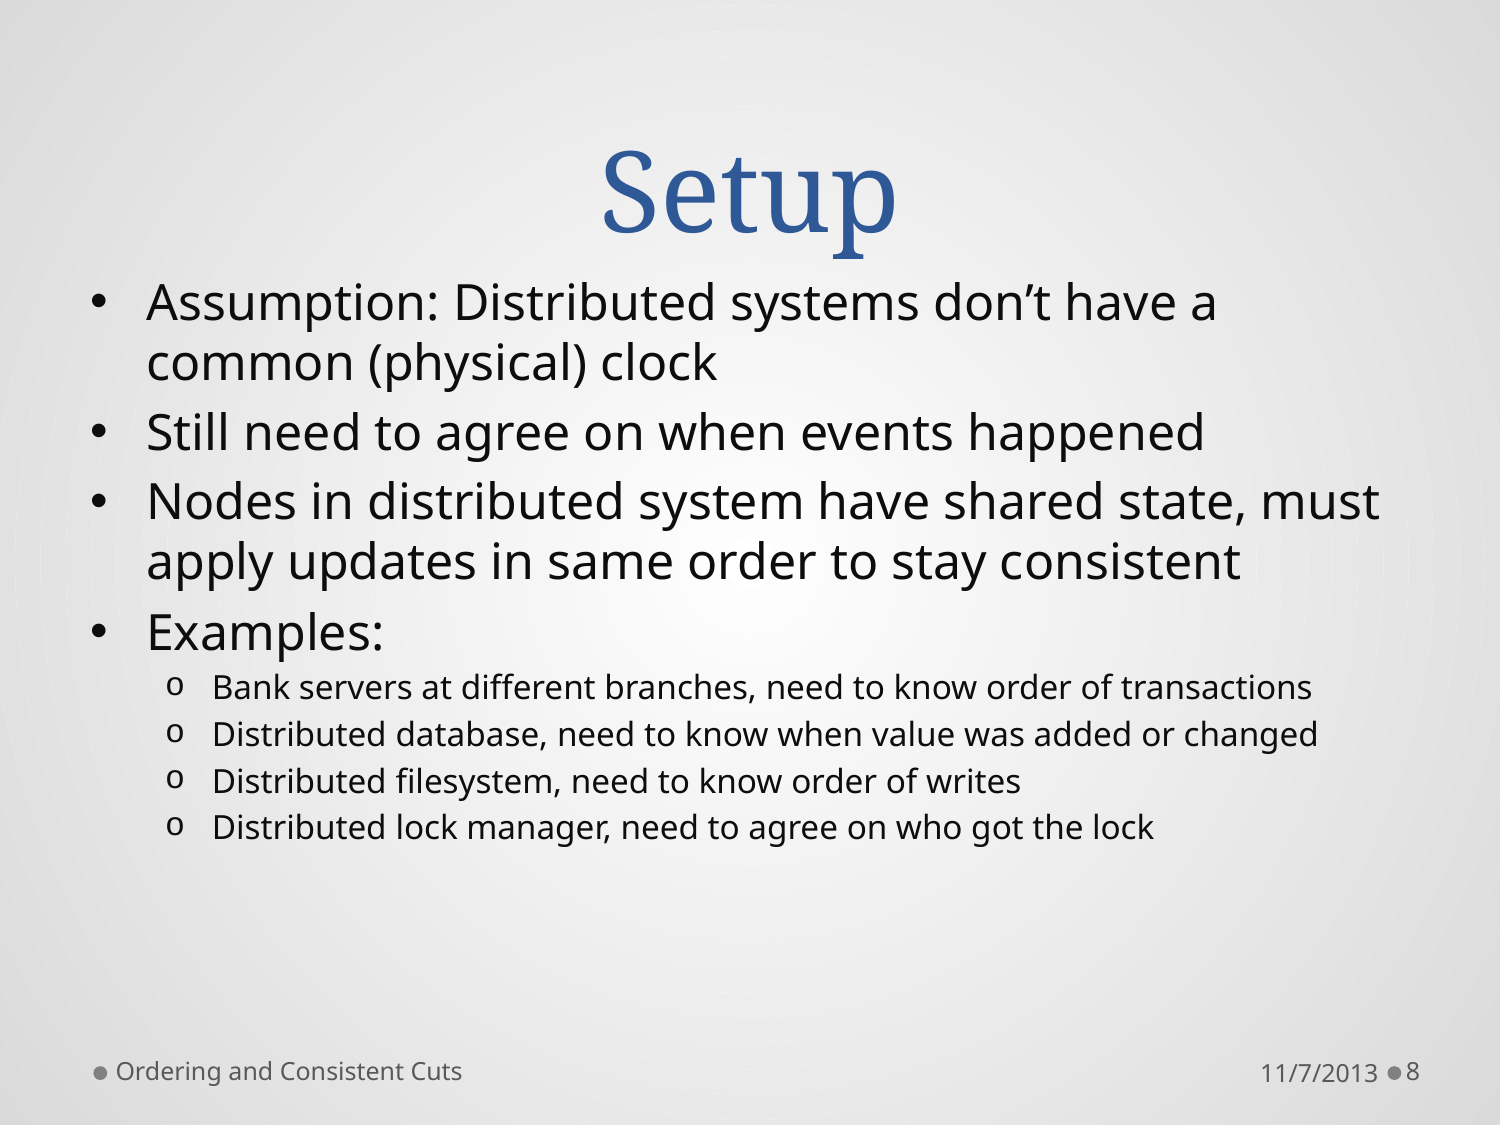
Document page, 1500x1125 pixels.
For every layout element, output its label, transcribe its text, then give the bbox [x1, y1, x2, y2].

footer Ordering and Consistent Cuts [108, 1042, 576, 1103]
title Setup [75, 0, 1425, 262]
list Assumption: Distributed systems don’t have a common (physical) clock Still need to agree on when events happened Nodes in distributed system have shared state, must apply updates in same order to stay consistent Examples: Bank servers at different branches, need to know order of transactions Distributed database, need to know when value was added or changed Distributed filesystem, need to know order of writes Distributed lock manager, need to agree on who got the lock [75, 262, 1425, 1005]
slide_number 8 [1401, 1042, 1494, 1103]
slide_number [1043, 1042, 1386, 1103]
